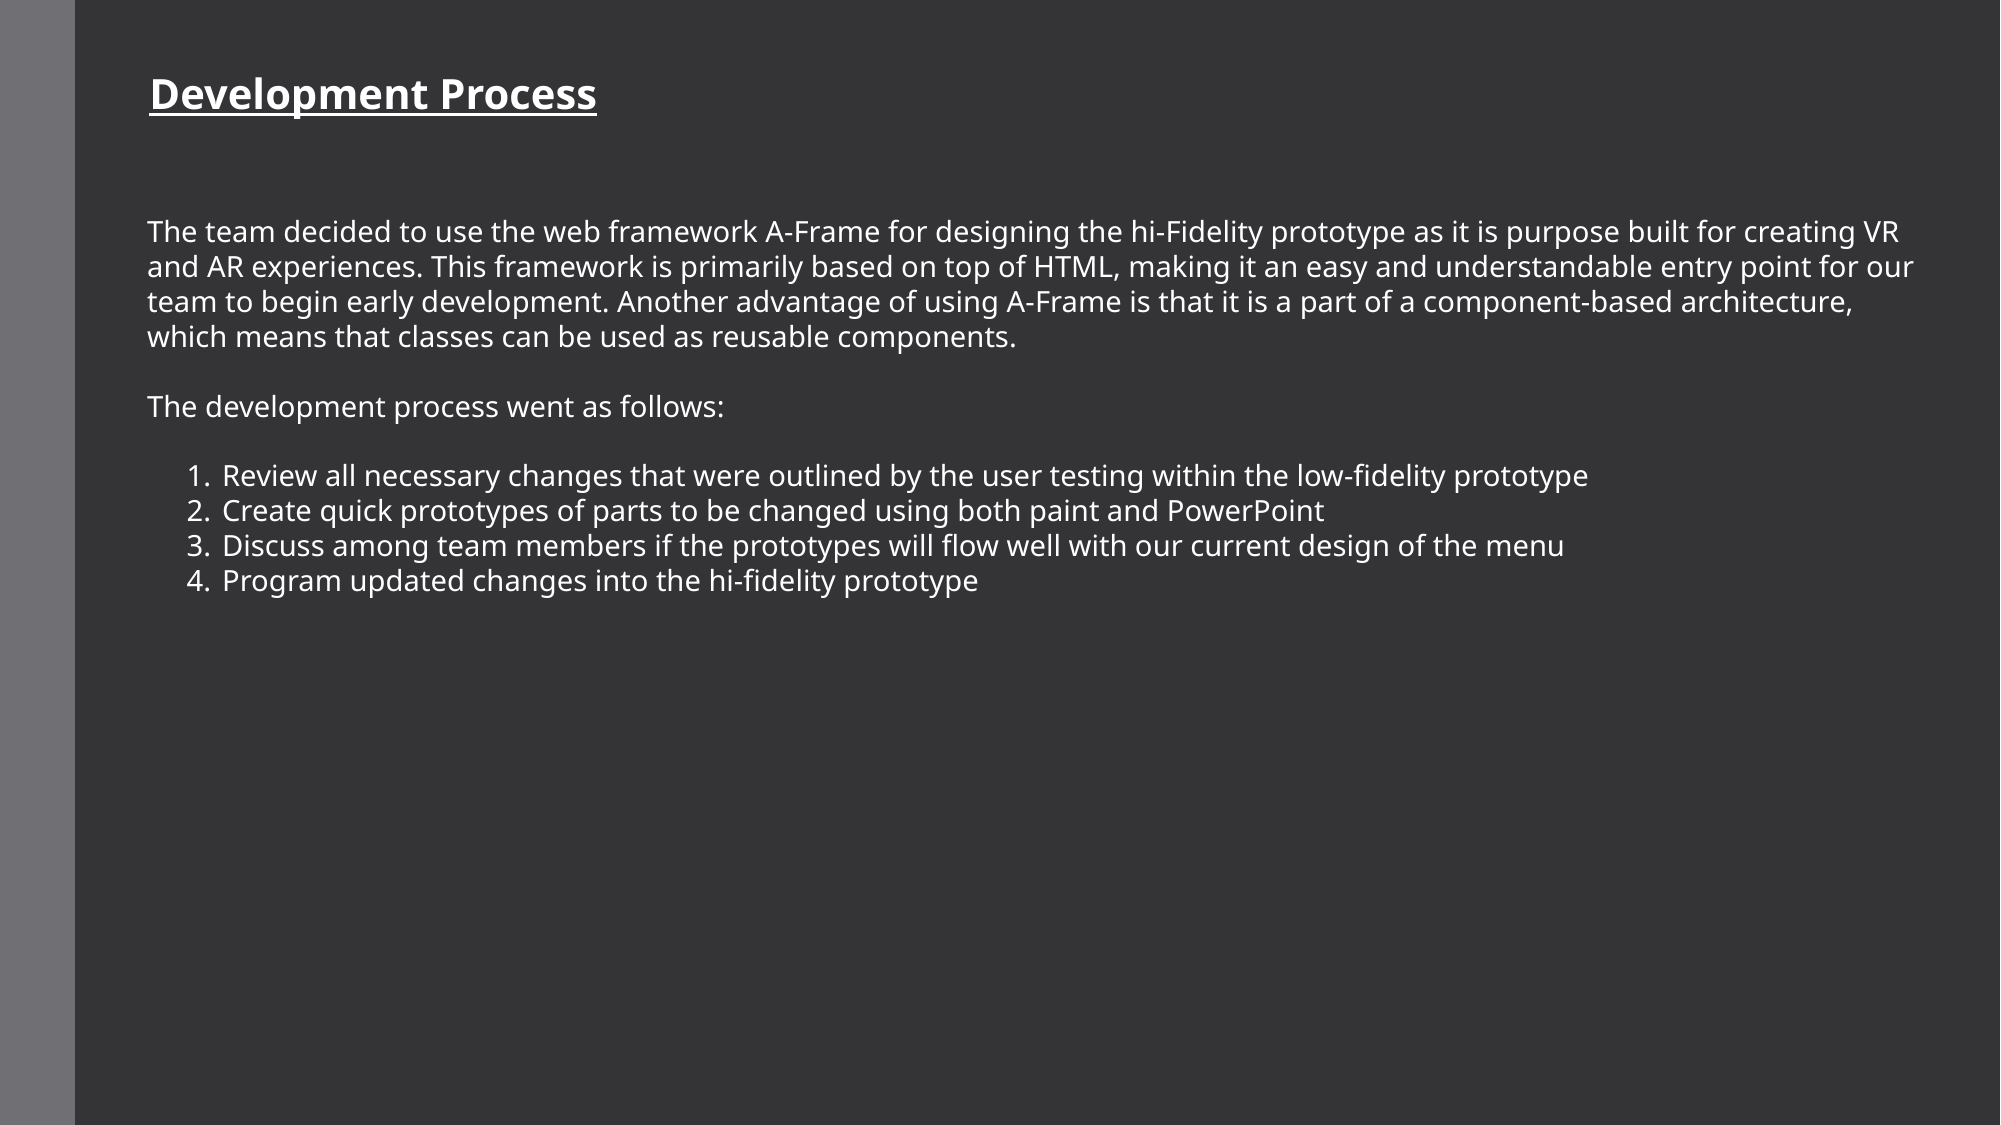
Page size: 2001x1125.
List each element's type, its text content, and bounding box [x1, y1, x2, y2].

text_box The team decided to use the web framework A-Frame for designing the hi-Fidelity prototype as it is purpose built for creating VR and AR experiences. This framework is primarily based on top of HTML, making it an easy and understandable entry point for our team to begin early development. Another advantage of using A-Frame is that it is a part of a component-based architecture, which means that classes can be used as reusable components. The development process went as follows: Review all necessary changes that were outlined by the user testing within the low-fidelity prototype Create quick prototypes of parts to be changed using both paint and PowerPoint Discuss among team members if the prototypes will flow well with our current design of the menu Program updated changes into the hi-fidelity prototype [132, 205, 1931, 640]
text_box Development Process [134, 60, 1135, 126]
